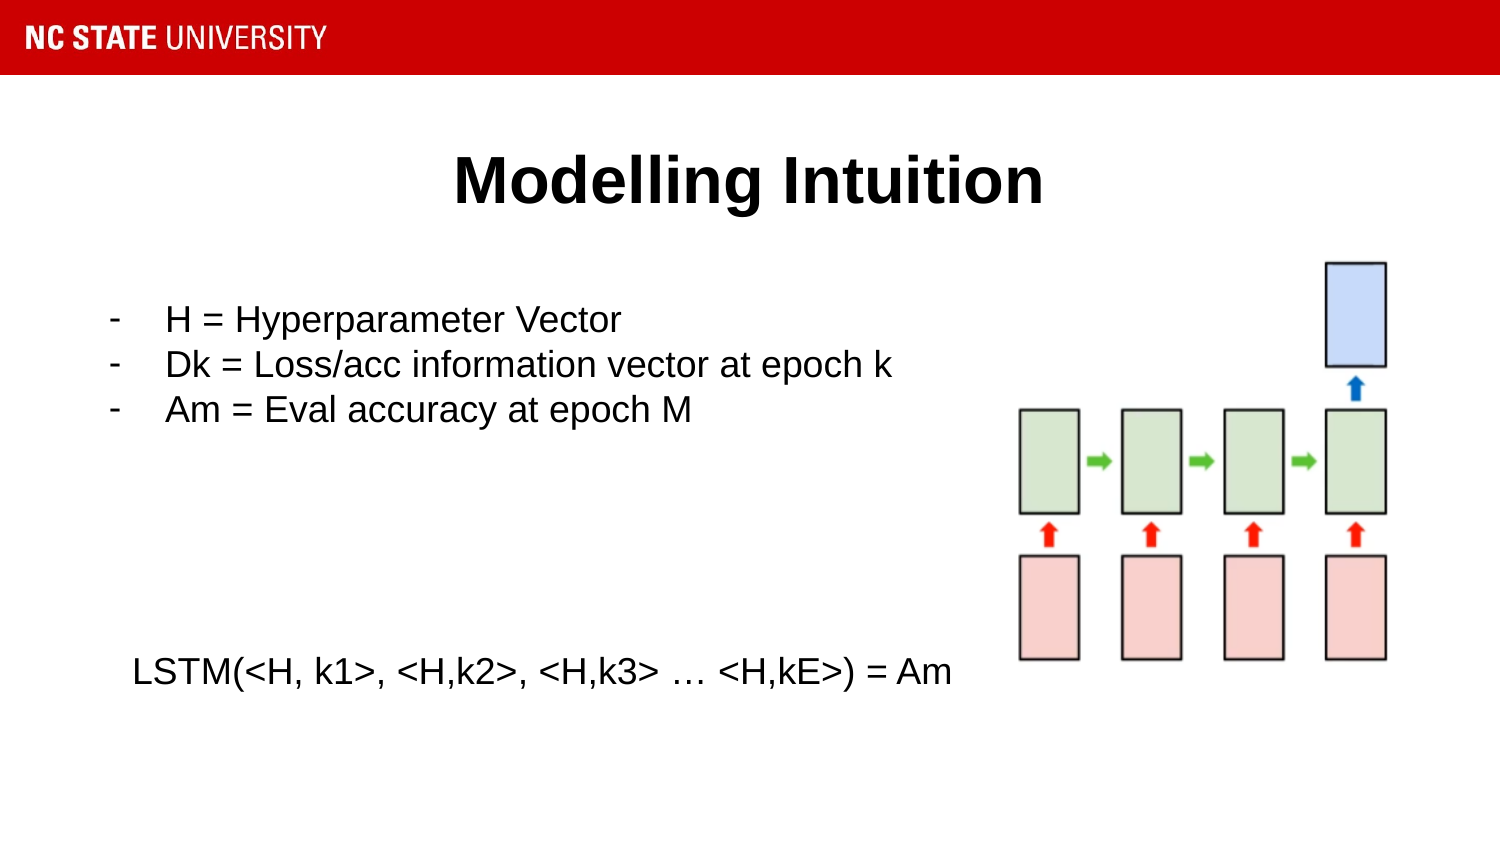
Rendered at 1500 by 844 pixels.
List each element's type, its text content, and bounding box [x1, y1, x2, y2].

picture [0, 0, 1500, 75]
picture [959, 234, 1426, 680]
title Modelling Intuition [75, 110, 1425, 243]
list H = Hyperparameter Vector Dk = Loss/acc information vector at epoch k Am = Eval accuracy at epoch M LSTM(<H, k1>, <H,k2>, <H,k3> … <H,kE>) = Am [75, 287, 1425, 754]
